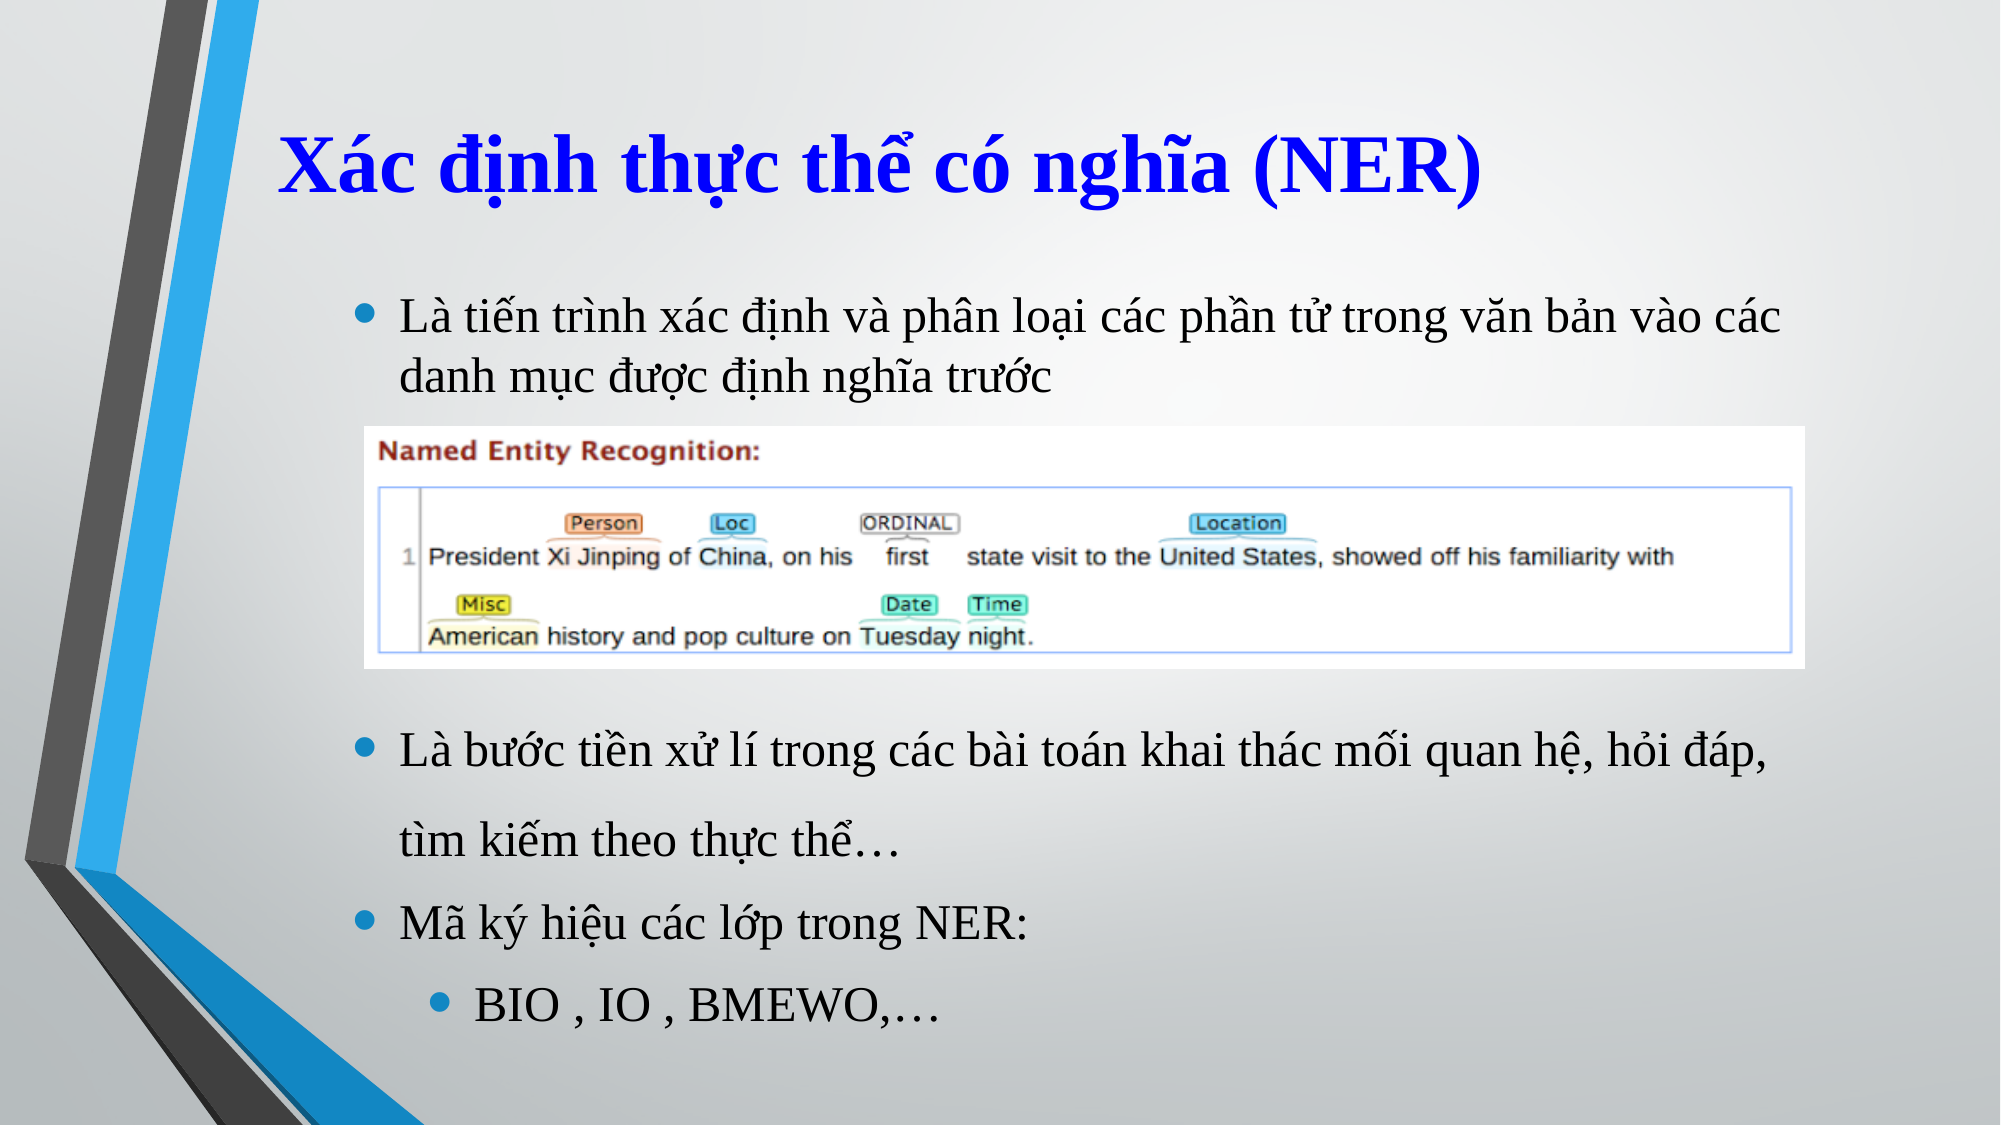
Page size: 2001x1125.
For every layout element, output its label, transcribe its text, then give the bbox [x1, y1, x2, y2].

list Là tiến trình xác định và phân loại các phần tử trong văn bản vào các danh mục được định nghĩa trước Là bước tiền xử lí trong các bài toán khai thác mối quan hệ, hỏi đáp, tìm kiếm theo thực thể… Mã ký hiệu các lớp trong NER: BIO , IO , BMEWO,… [262, 248, 1846, 1066]
title Xác định thực thể có nghĩa (NER) [262, 35, 1544, 248]
picture [363, 425, 1805, 670]
